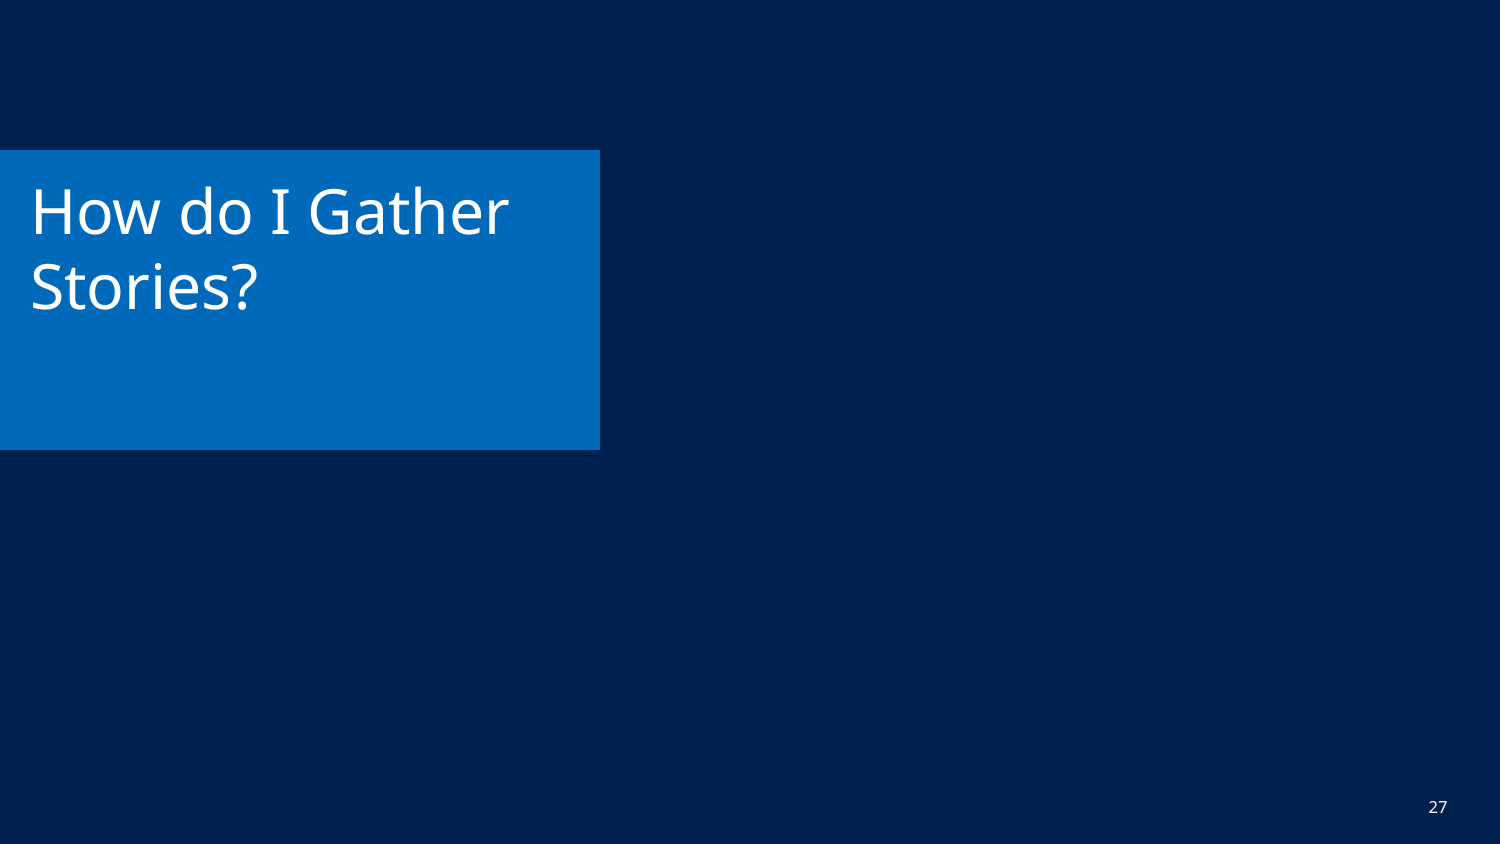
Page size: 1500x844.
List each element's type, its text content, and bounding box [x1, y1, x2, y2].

slide_number 27 [1112, 782, 1463, 827]
title How do I Gather Stories? [0, 150, 600, 450]
